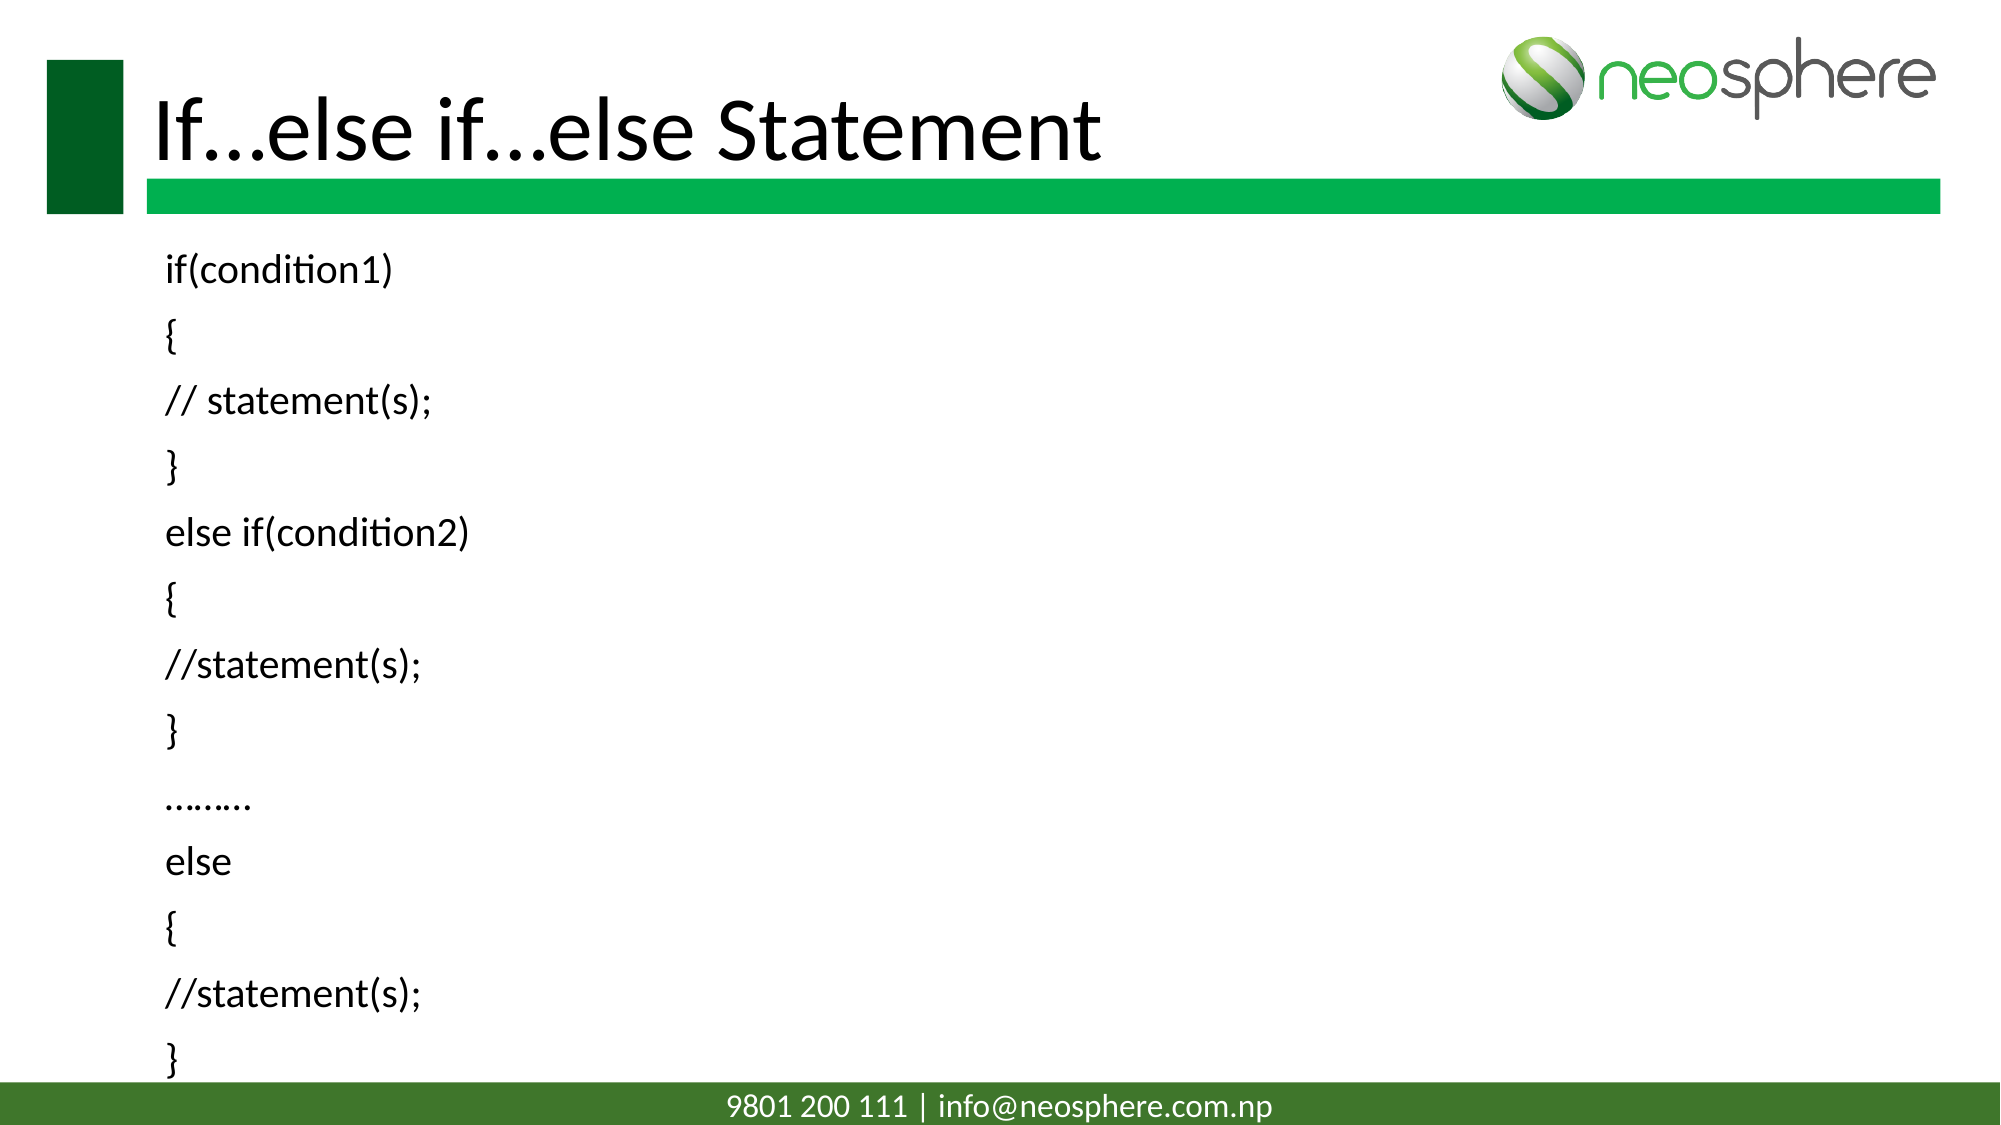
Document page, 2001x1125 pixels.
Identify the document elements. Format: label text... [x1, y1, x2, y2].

picture [1863, 36, 1941, 121]
title If…else if…else Statement [137, 22, 1863, 240]
list if(condition1) { // statement(s); } else if(condition2) { //statement(s); } ……… else { //statement(s); } [150, 239, 1230, 1103]
